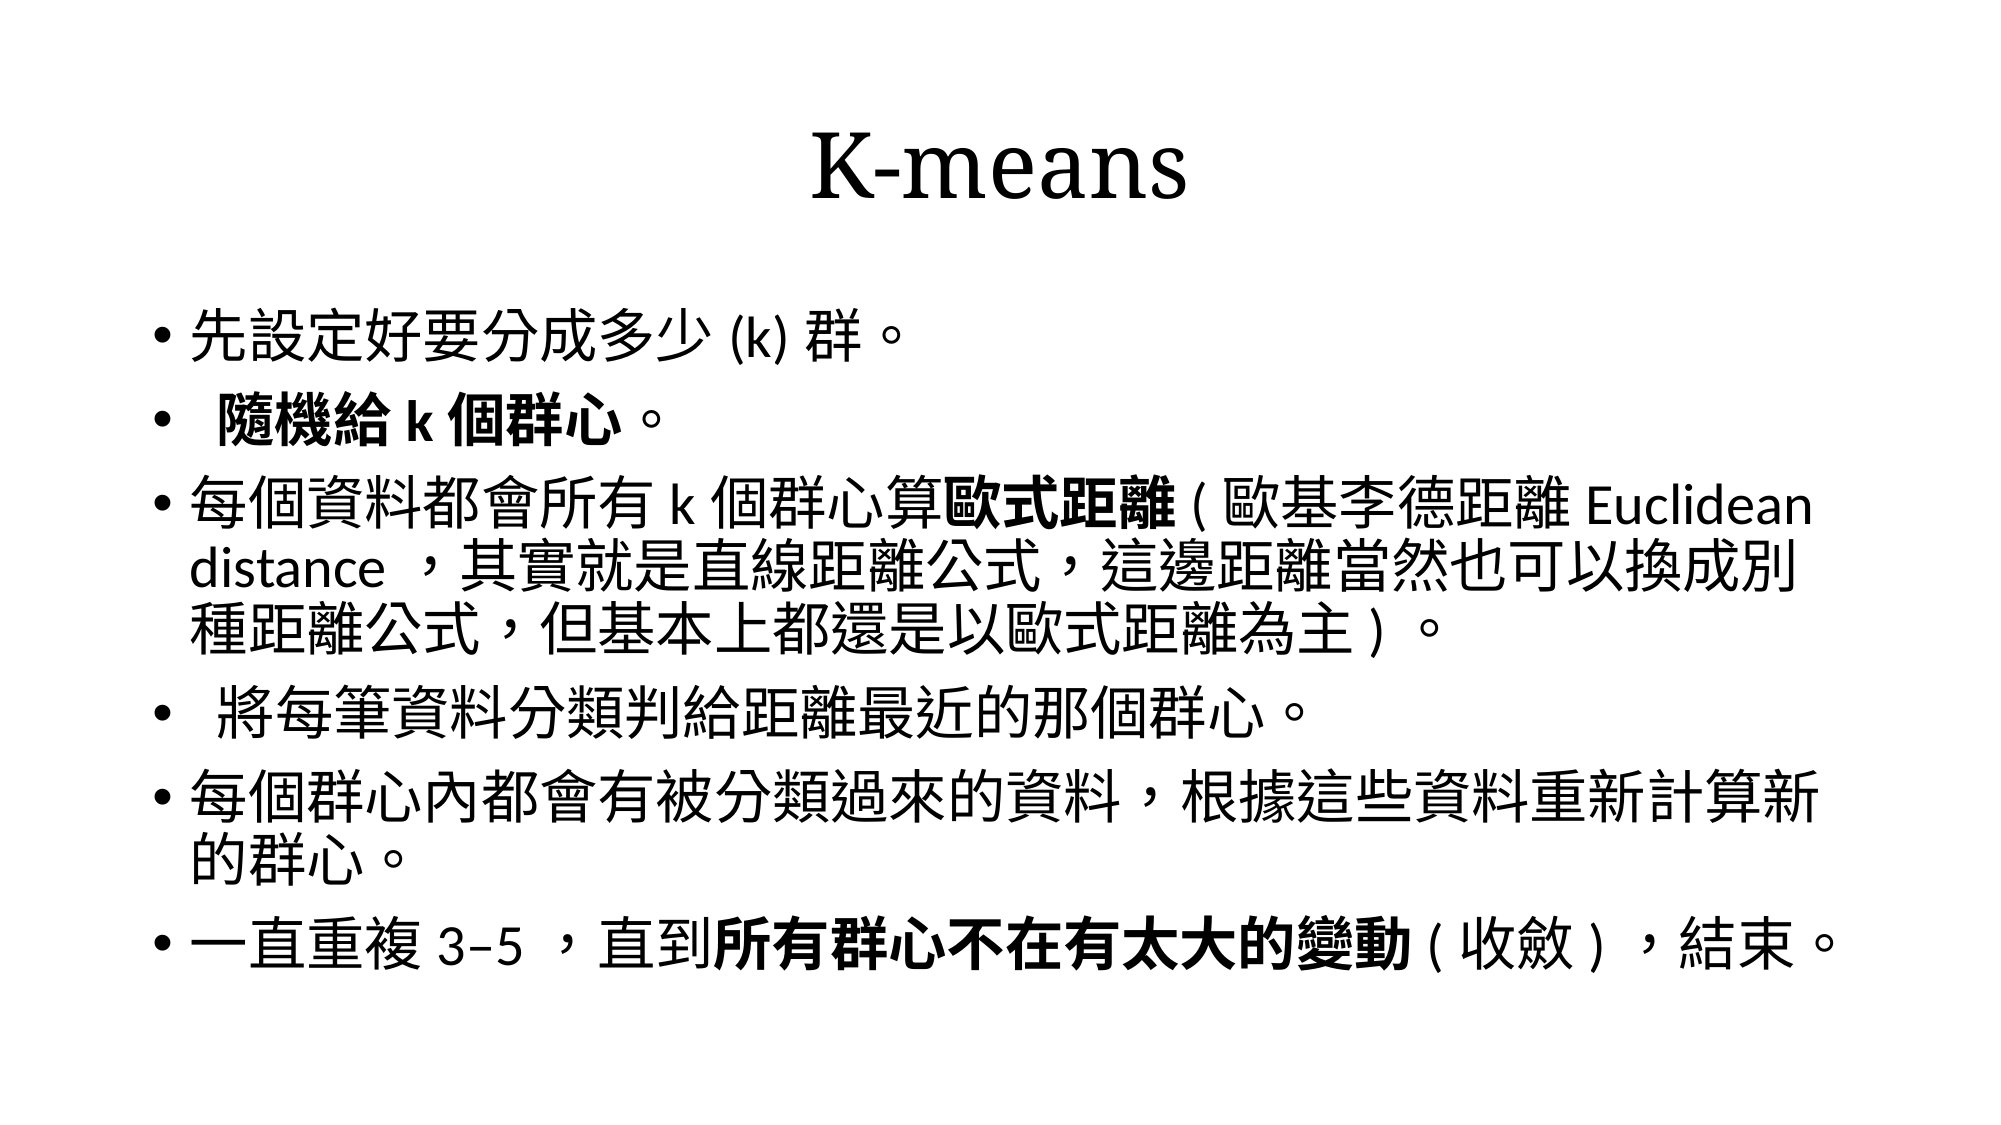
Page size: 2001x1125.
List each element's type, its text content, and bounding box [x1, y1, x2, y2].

list 先設定好要分成多少(k)群。 隨機給k個群心。 每個資料都會所有k個群心算歐式距離(歐基李德距離Euclidean distance，其實就是直線距離公式，這邊距離當然也可以換成別種距離公式，但基本上都還是以歐式距離為主)。 將每筆資料分類判給距離最近的那個群心。 每個群心內都會有被分類過來的資料，根據這些資料重新計算新的群心。 一直重複3–5，直到所有群心不在有太大的變動(收斂)，結束。 [137, 299, 1863, 1014]
title K-means [137, 59, 1863, 278]
